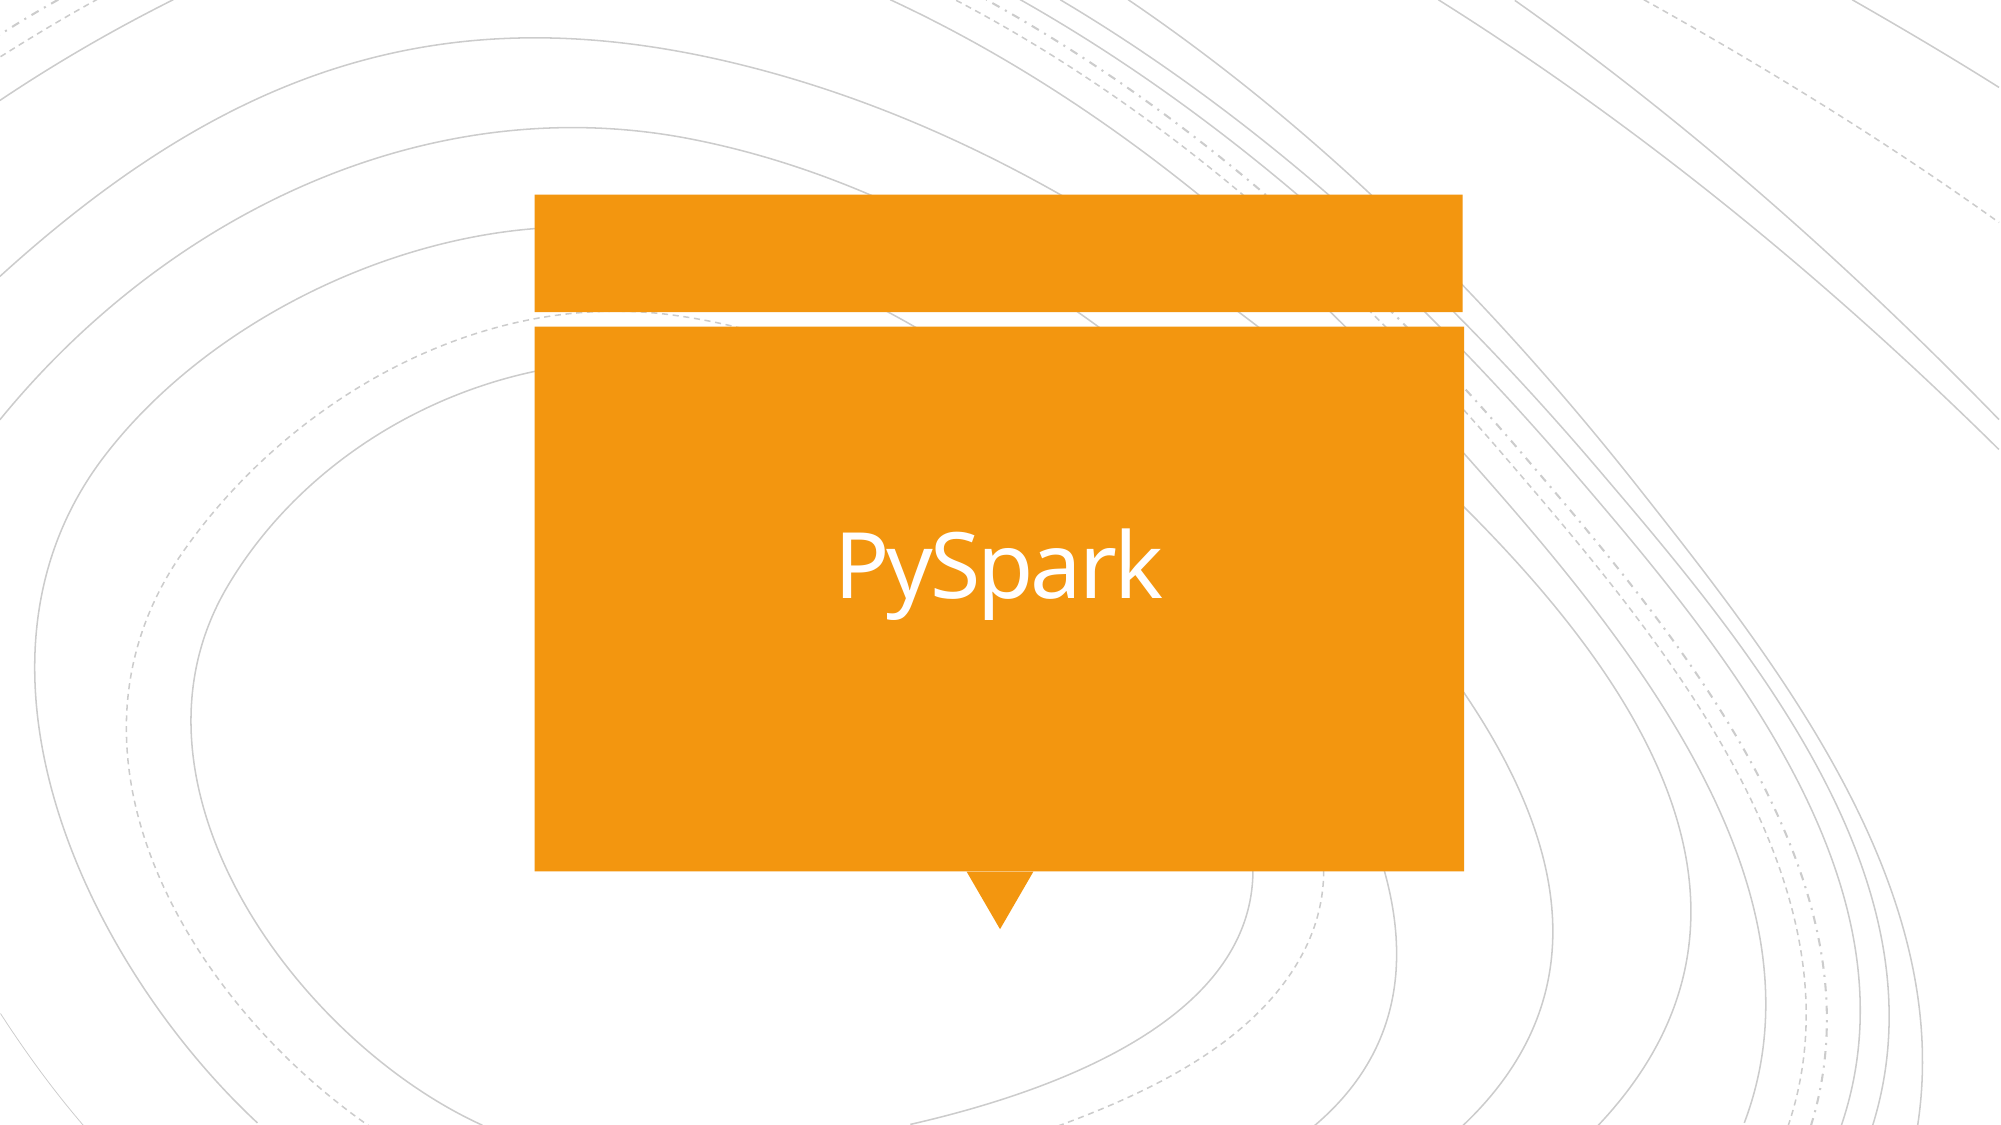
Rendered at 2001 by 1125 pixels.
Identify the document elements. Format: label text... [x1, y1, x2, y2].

title PySpark [548, 340, 1450, 618]
